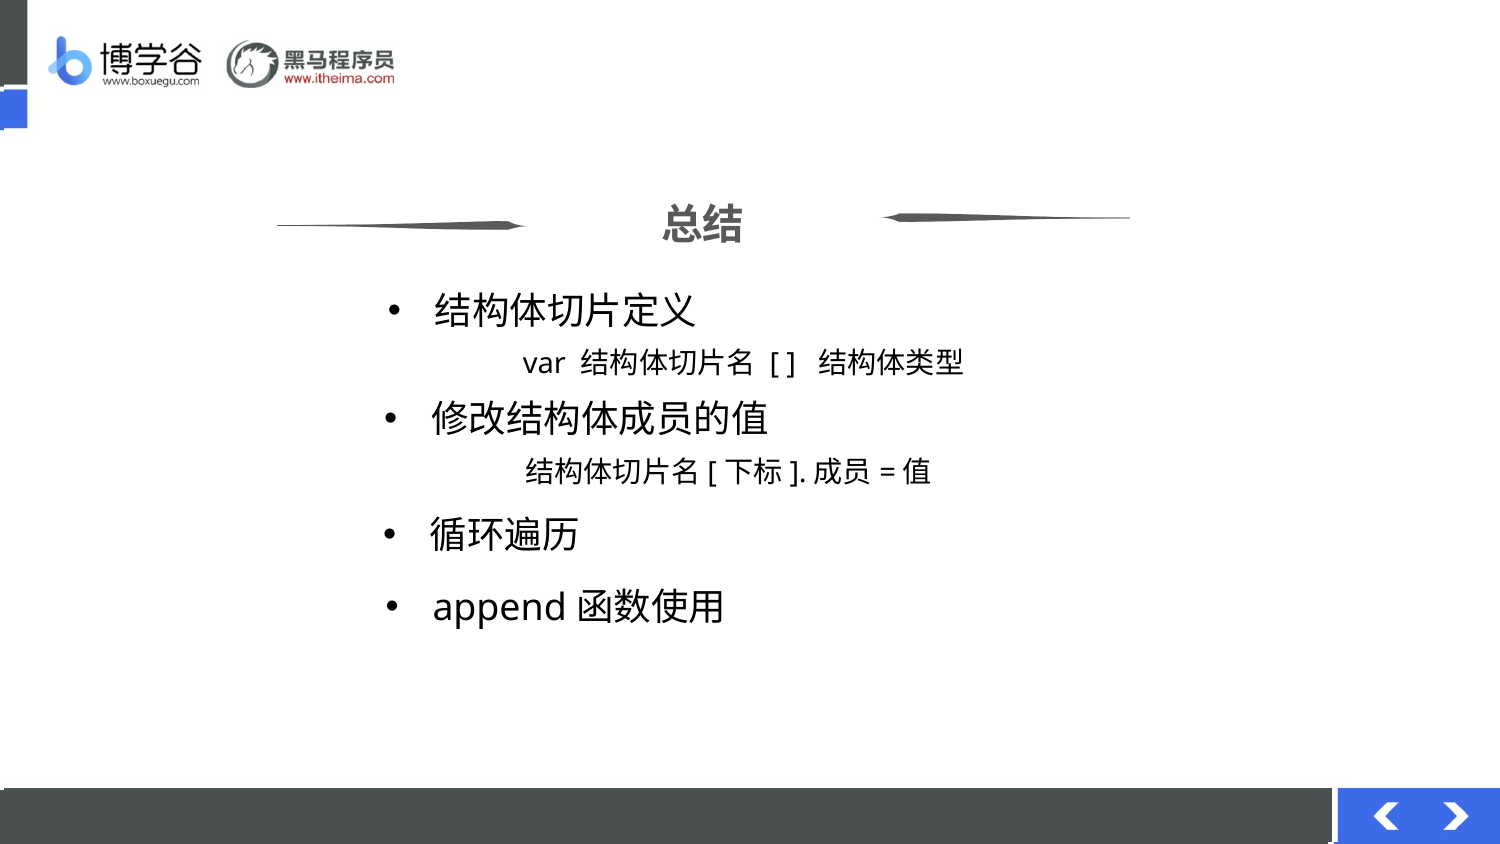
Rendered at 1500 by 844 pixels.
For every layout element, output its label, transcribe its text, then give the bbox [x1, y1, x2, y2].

text_box 结构体切片定义 [373, 279, 713, 340]
picture [0, 0, 1500, 844]
text_box 循环遍历 [368, 503, 596, 564]
text_box 修改结构体成员的值 [369, 387, 784, 448]
text_box 总结 [490, 197, 916, 248]
text_box 结构体切片名[下标].成员=值 [510, 445, 947, 496]
text_box append函数使用 [370, 575, 741, 636]
text_box var 结构体切片名 [ ] 结构体类型 [508, 337, 980, 388]
